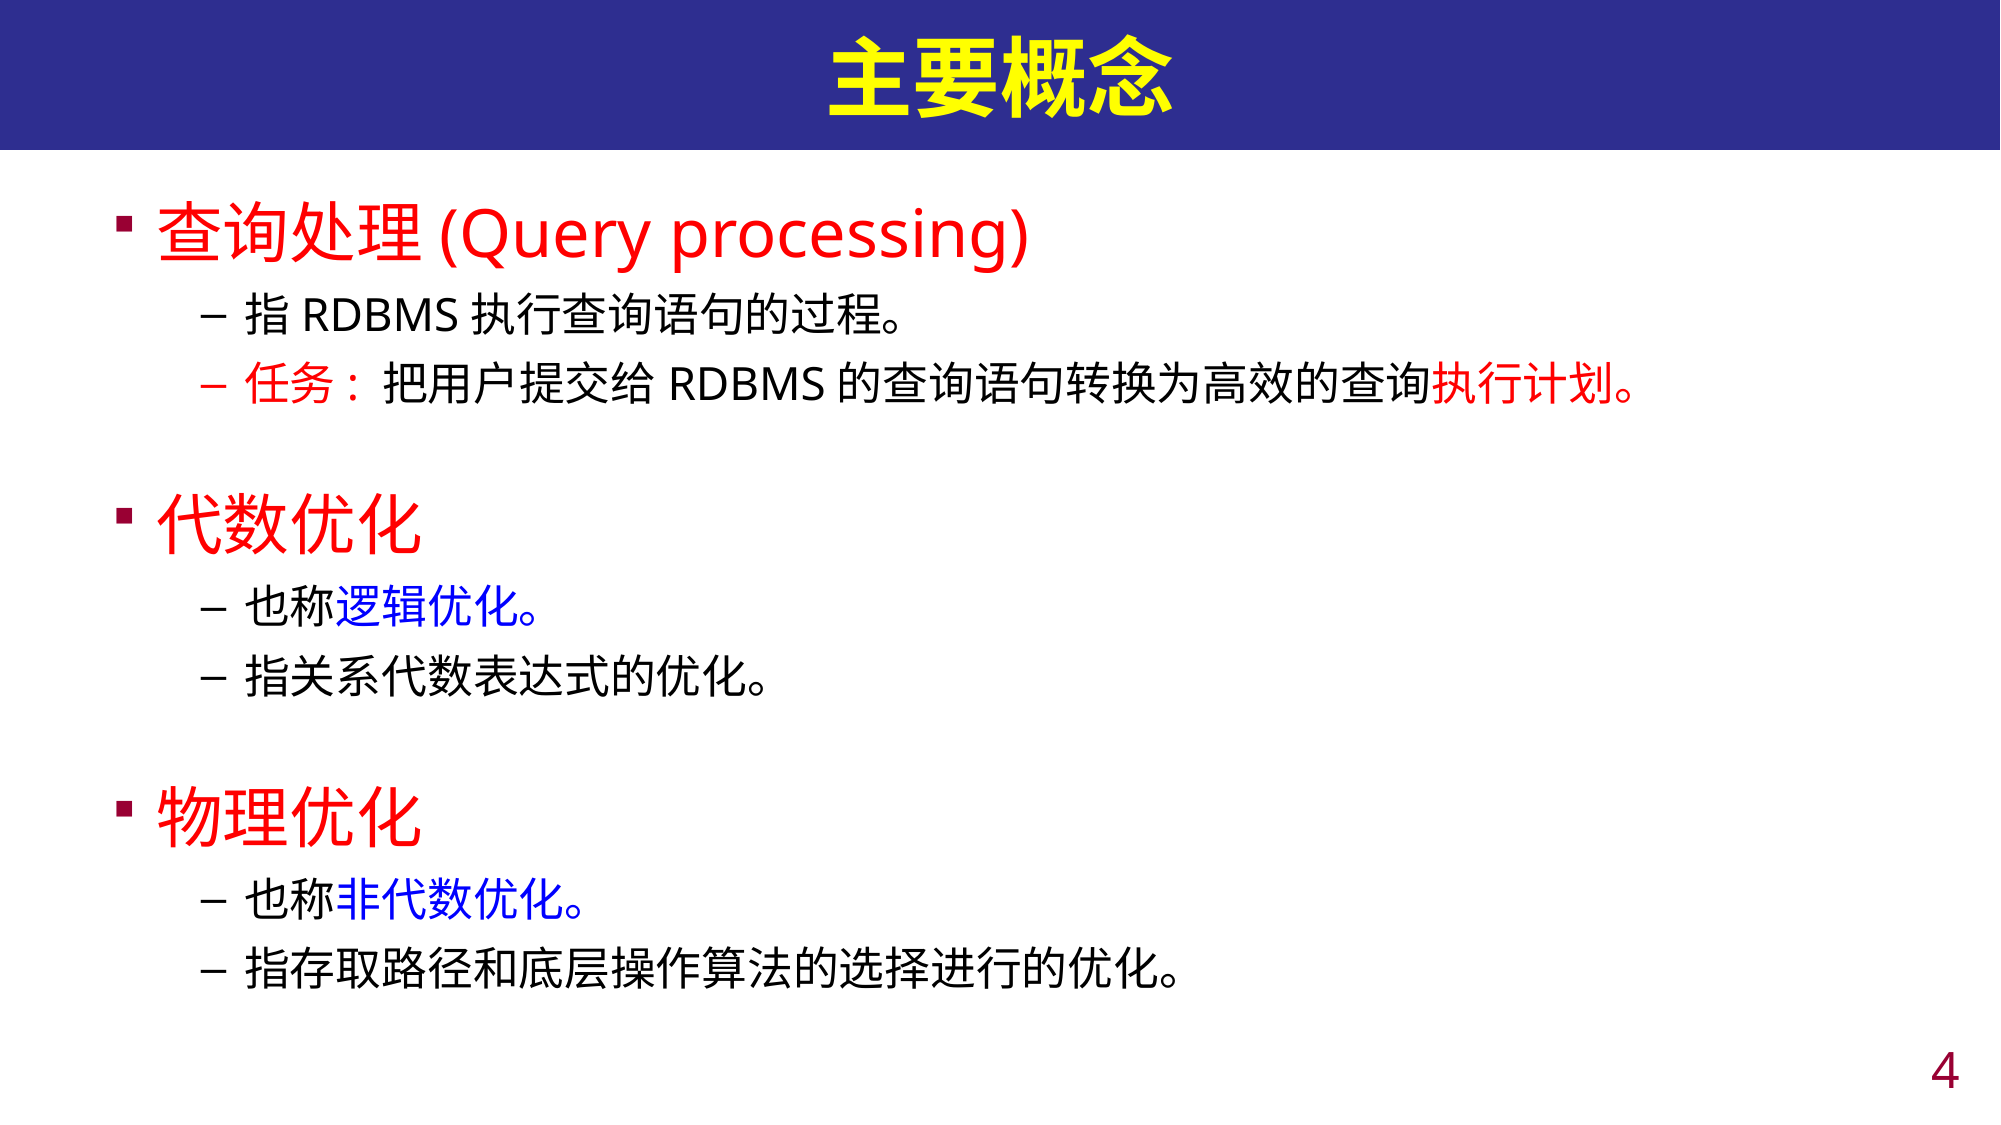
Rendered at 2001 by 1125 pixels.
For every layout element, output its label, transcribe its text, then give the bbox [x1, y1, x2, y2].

list 查询处理(Query processing) 指RDBMS执行查询语句的过程。 任务: 把用户提交给RDBMS的查询语句转换为高效的查询执行计划。 代数优化 也称逻辑优化。 指关系代数表达式的优化。 物理优化 也称非代数优化。 指存取路径和底层操作算法的选择进行的优化。 [97, 174, 1963, 1073]
title 主要概念 [0, 0, 2000, 150]
slide_number 3 [1550, 1048, 1975, 1096]
